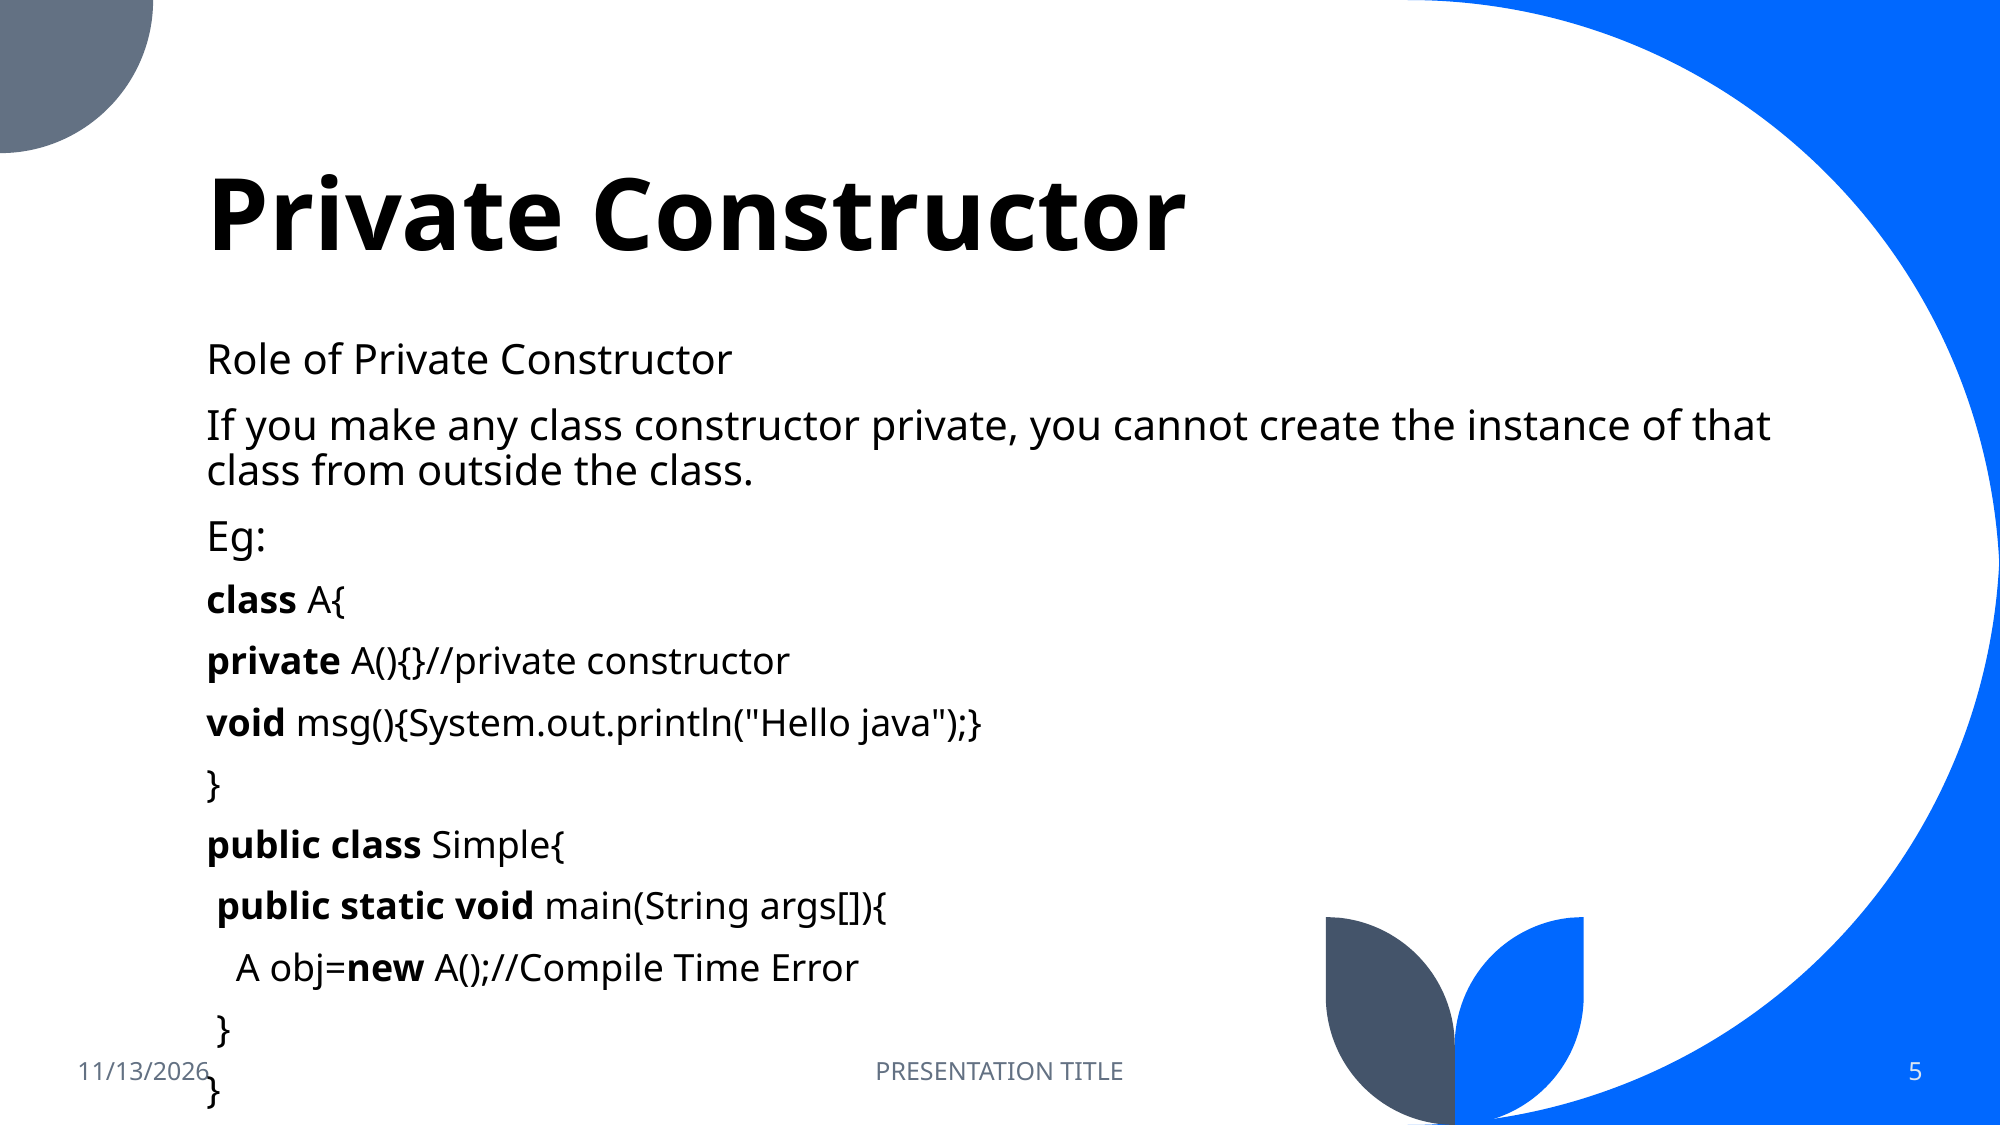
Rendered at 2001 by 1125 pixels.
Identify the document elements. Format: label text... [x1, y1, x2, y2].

footer PRESENTATION TITLE [662, 1042, 1338, 1103]
list Role of Private Constructor If you make any class constructor private, you cannot create the instance of that class from outside the class. Eg: class A{ private A(){}//private constructor void msg(){System.out.println("Hello java");} } public class Simple{ public static void main(String args[]){ A obj=new A();//Compile Time Error } } [191, 330, 1796, 884]
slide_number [62, 1042, 513, 1103]
slide_number 5 [1665, 1042, 1938, 1103]
title Private Constructor [191, 62, 1796, 280]
